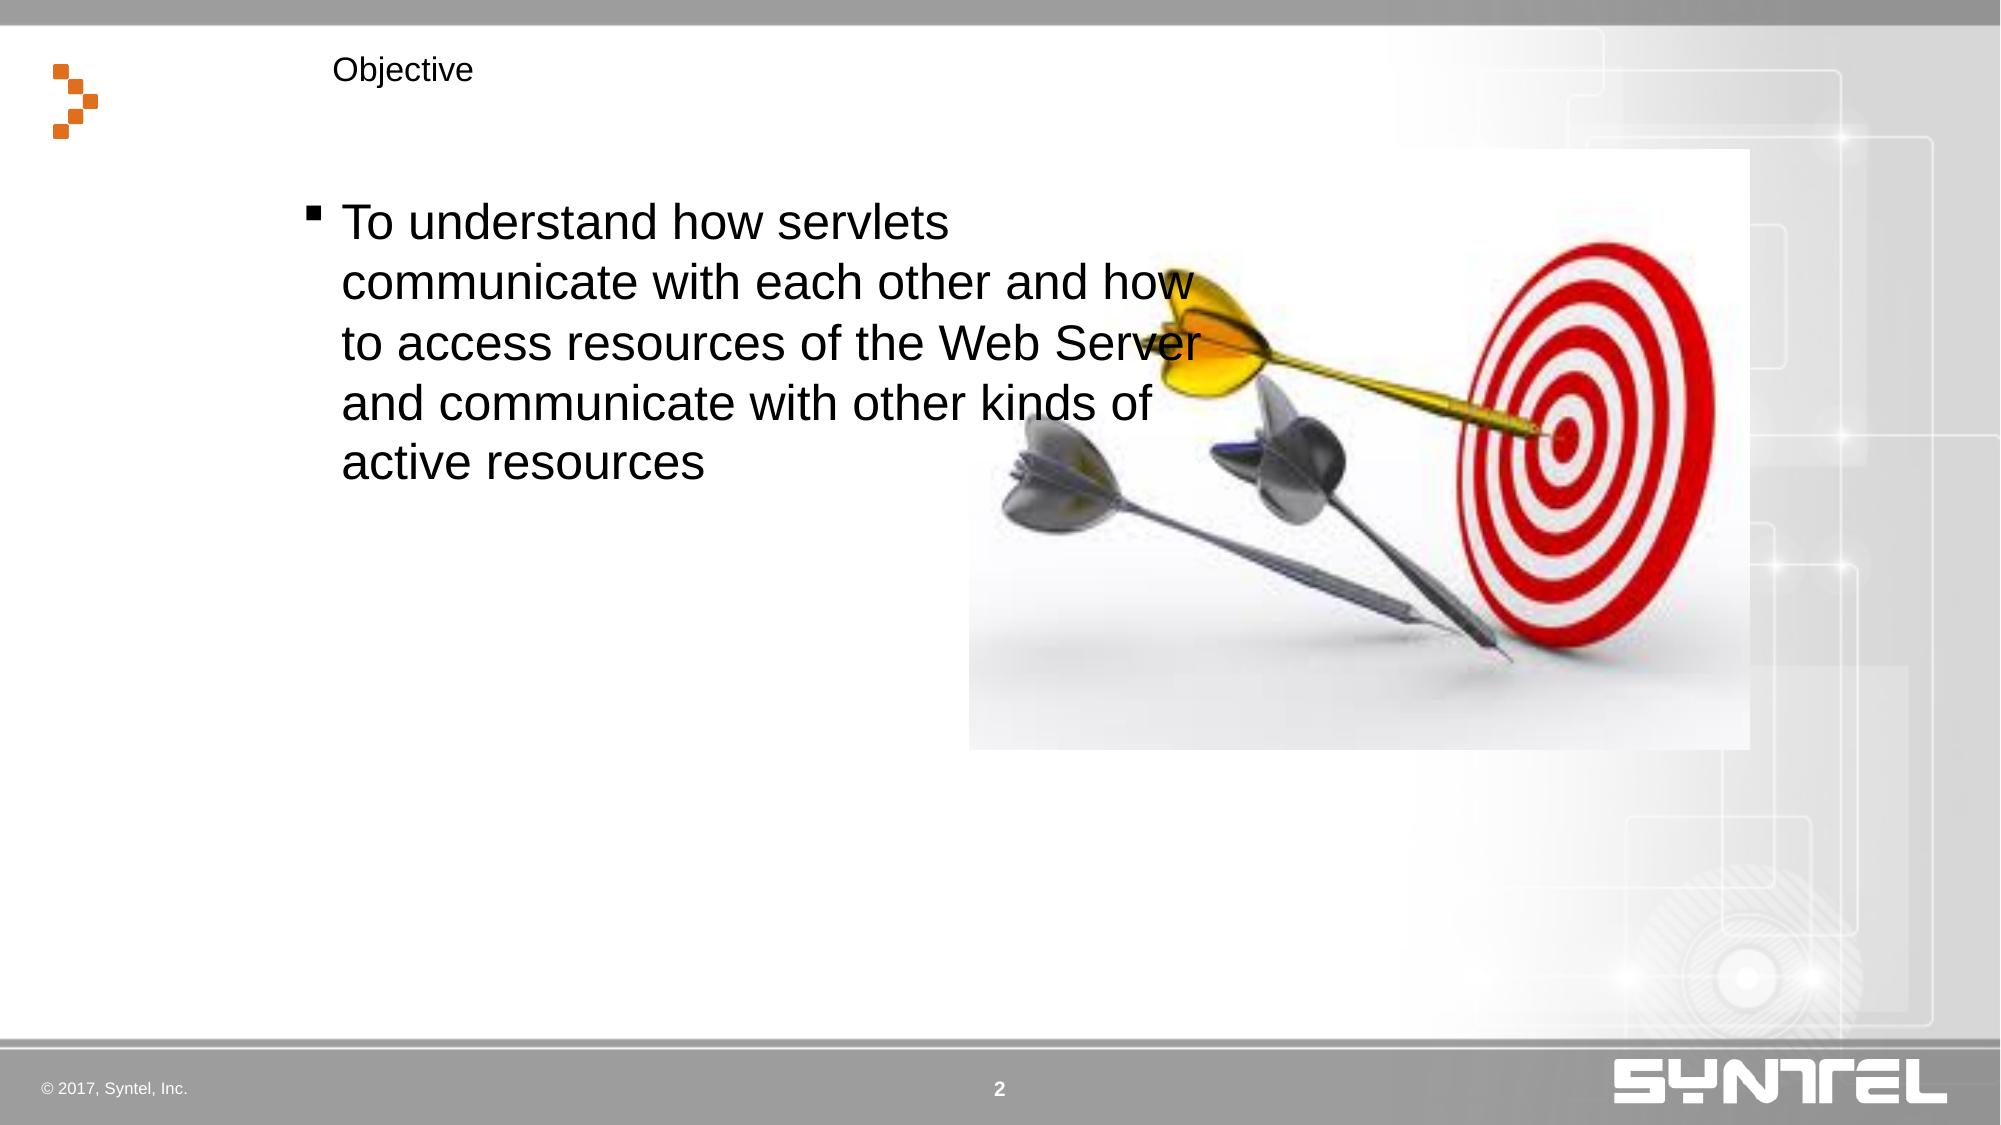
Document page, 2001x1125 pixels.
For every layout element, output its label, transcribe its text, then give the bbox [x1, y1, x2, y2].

list To understand how servlets communicate with each other and how to access resources of the Web Server and communicate with other kinds of active resources [287, 182, 1238, 1013]
title Objective [317, 39, 1422, 96]
picture [0, 0, 2001, 1125]
